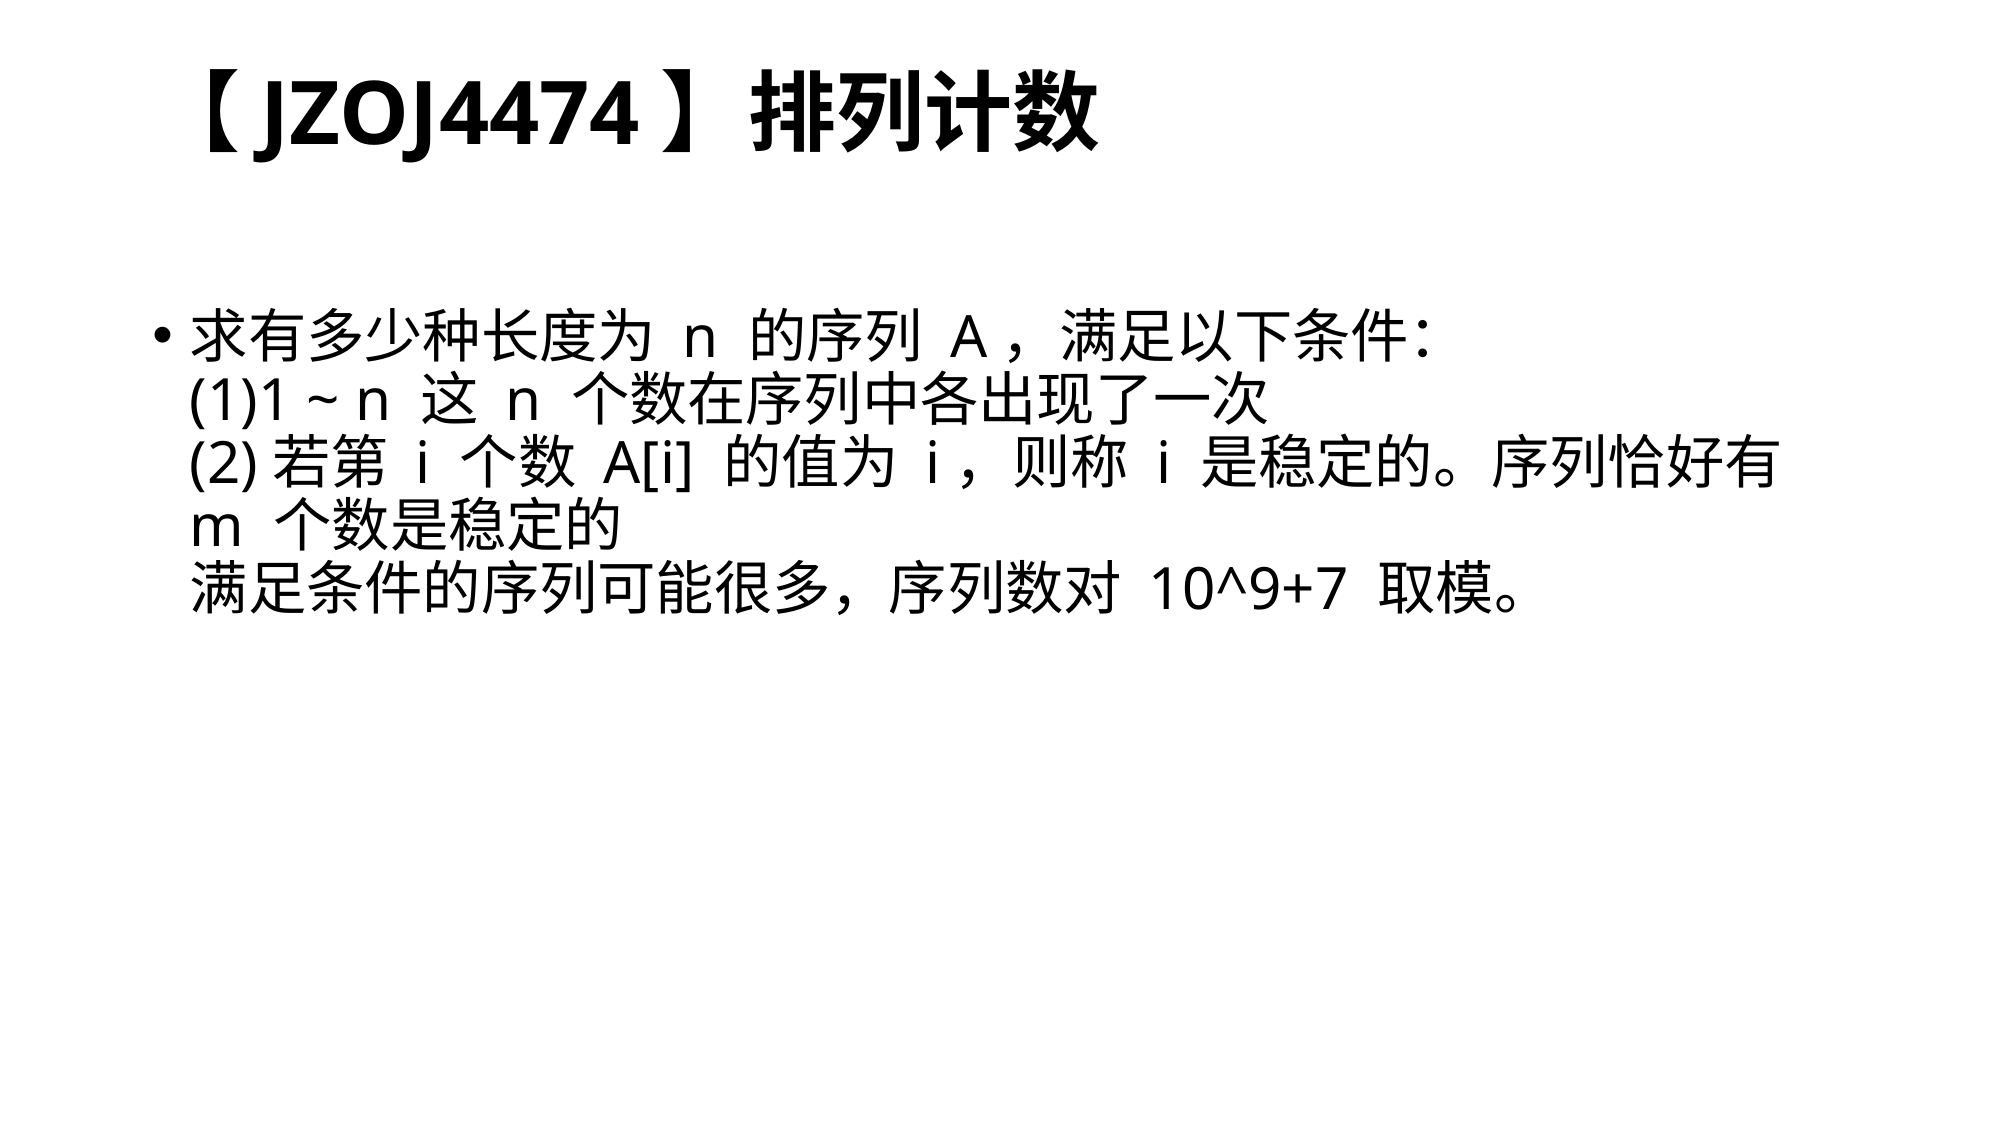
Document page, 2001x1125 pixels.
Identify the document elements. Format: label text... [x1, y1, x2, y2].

list 求有多少种长度为 n 的序列 A，满足以下条件： (1)1 ~ n 这 n 个数在序列中各出现了一次 (2)若第 i 个数 A[i] 的值为 i，则称 i 是稳定的。序列恰好有 m 个数是稳定的 满足条件的序列可能很多，序列数对 10^9+7 取模。 [137, 299, 1863, 1014]
title 【JZOJ4474】排列计数 [137, 59, 1863, 278]
